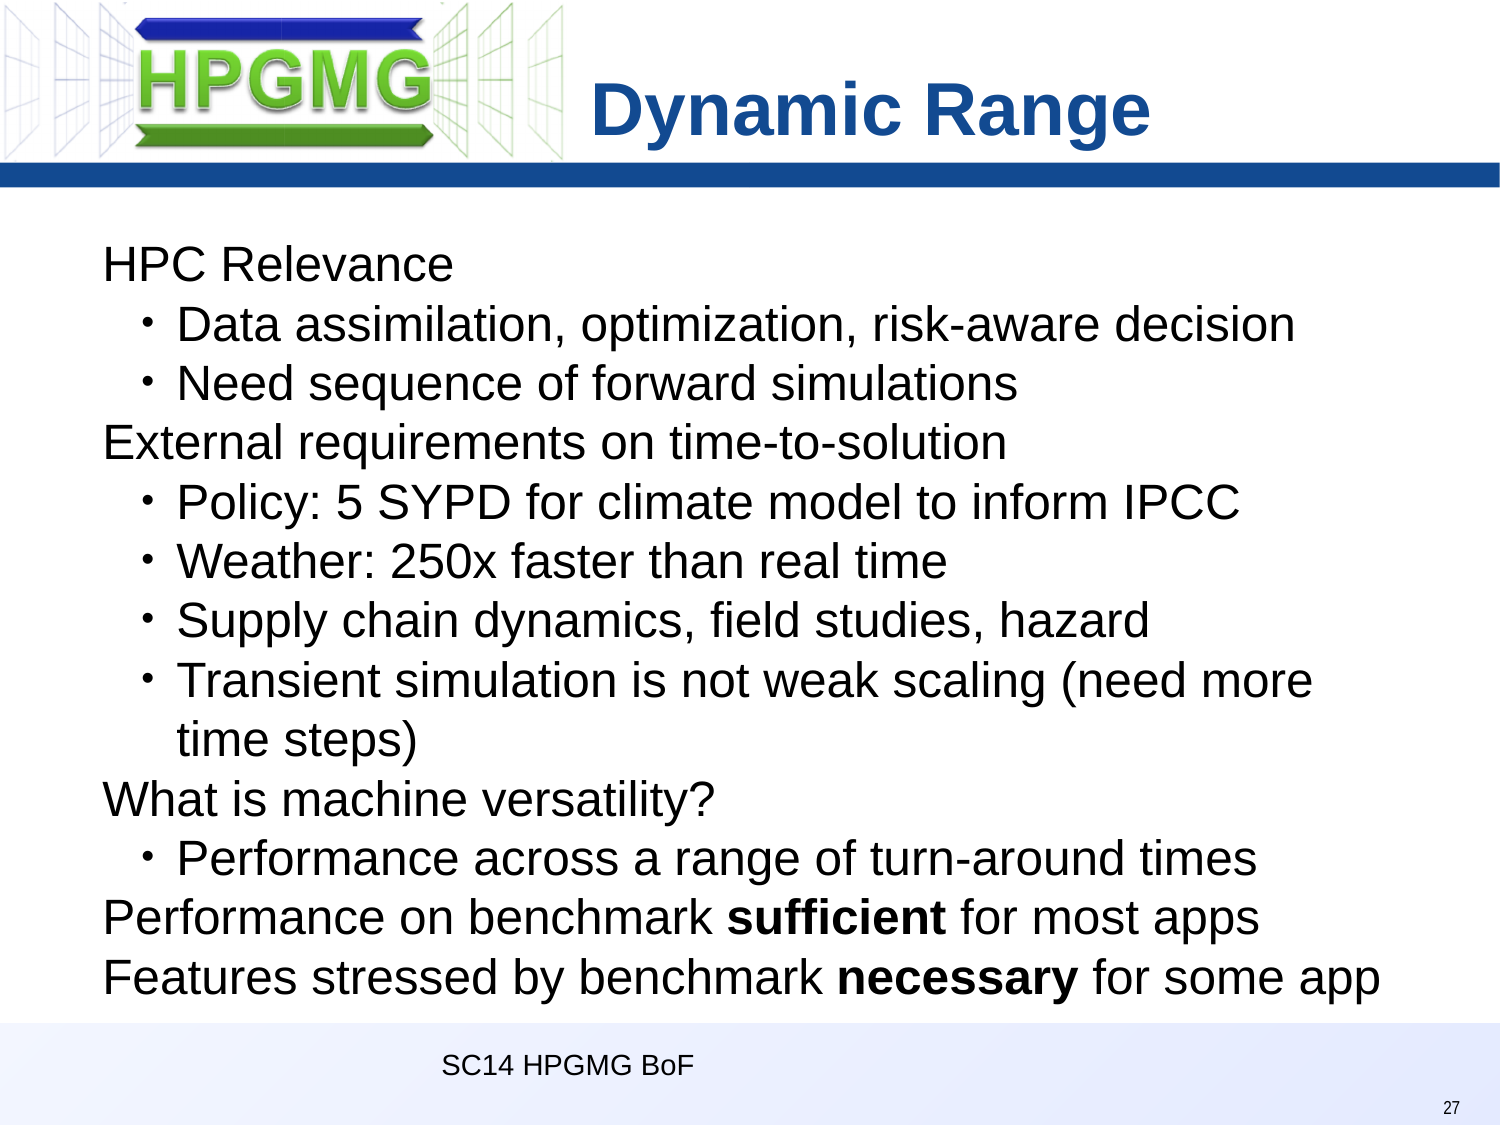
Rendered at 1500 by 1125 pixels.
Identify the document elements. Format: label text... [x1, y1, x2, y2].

text_box HPC Relevance Data assimilation, optimization, risk-aware decision Need sequence of forward simulations External requirements on time-to-solution Policy: 5 SYPD for climate model to inform IPCC Weather: 250x faster than real time Supply chain dynamics, field studies, hazard Transient simulation is not weak scaling (need more time steps) What is machine versatility? Performance across a range of turn-around times Performance on benchmark sufficient for most apps Features stressed by benchmark necessary for some app [87, 224, 1413, 624]
picture [0, 1, 567, 162]
text_box Dynamic Range [590, 24, 1472, 158]
text_box [87, 624, 1413, 1025]
text_box SC14 HPGMG BoF [426, 1038, 1010, 1088]
